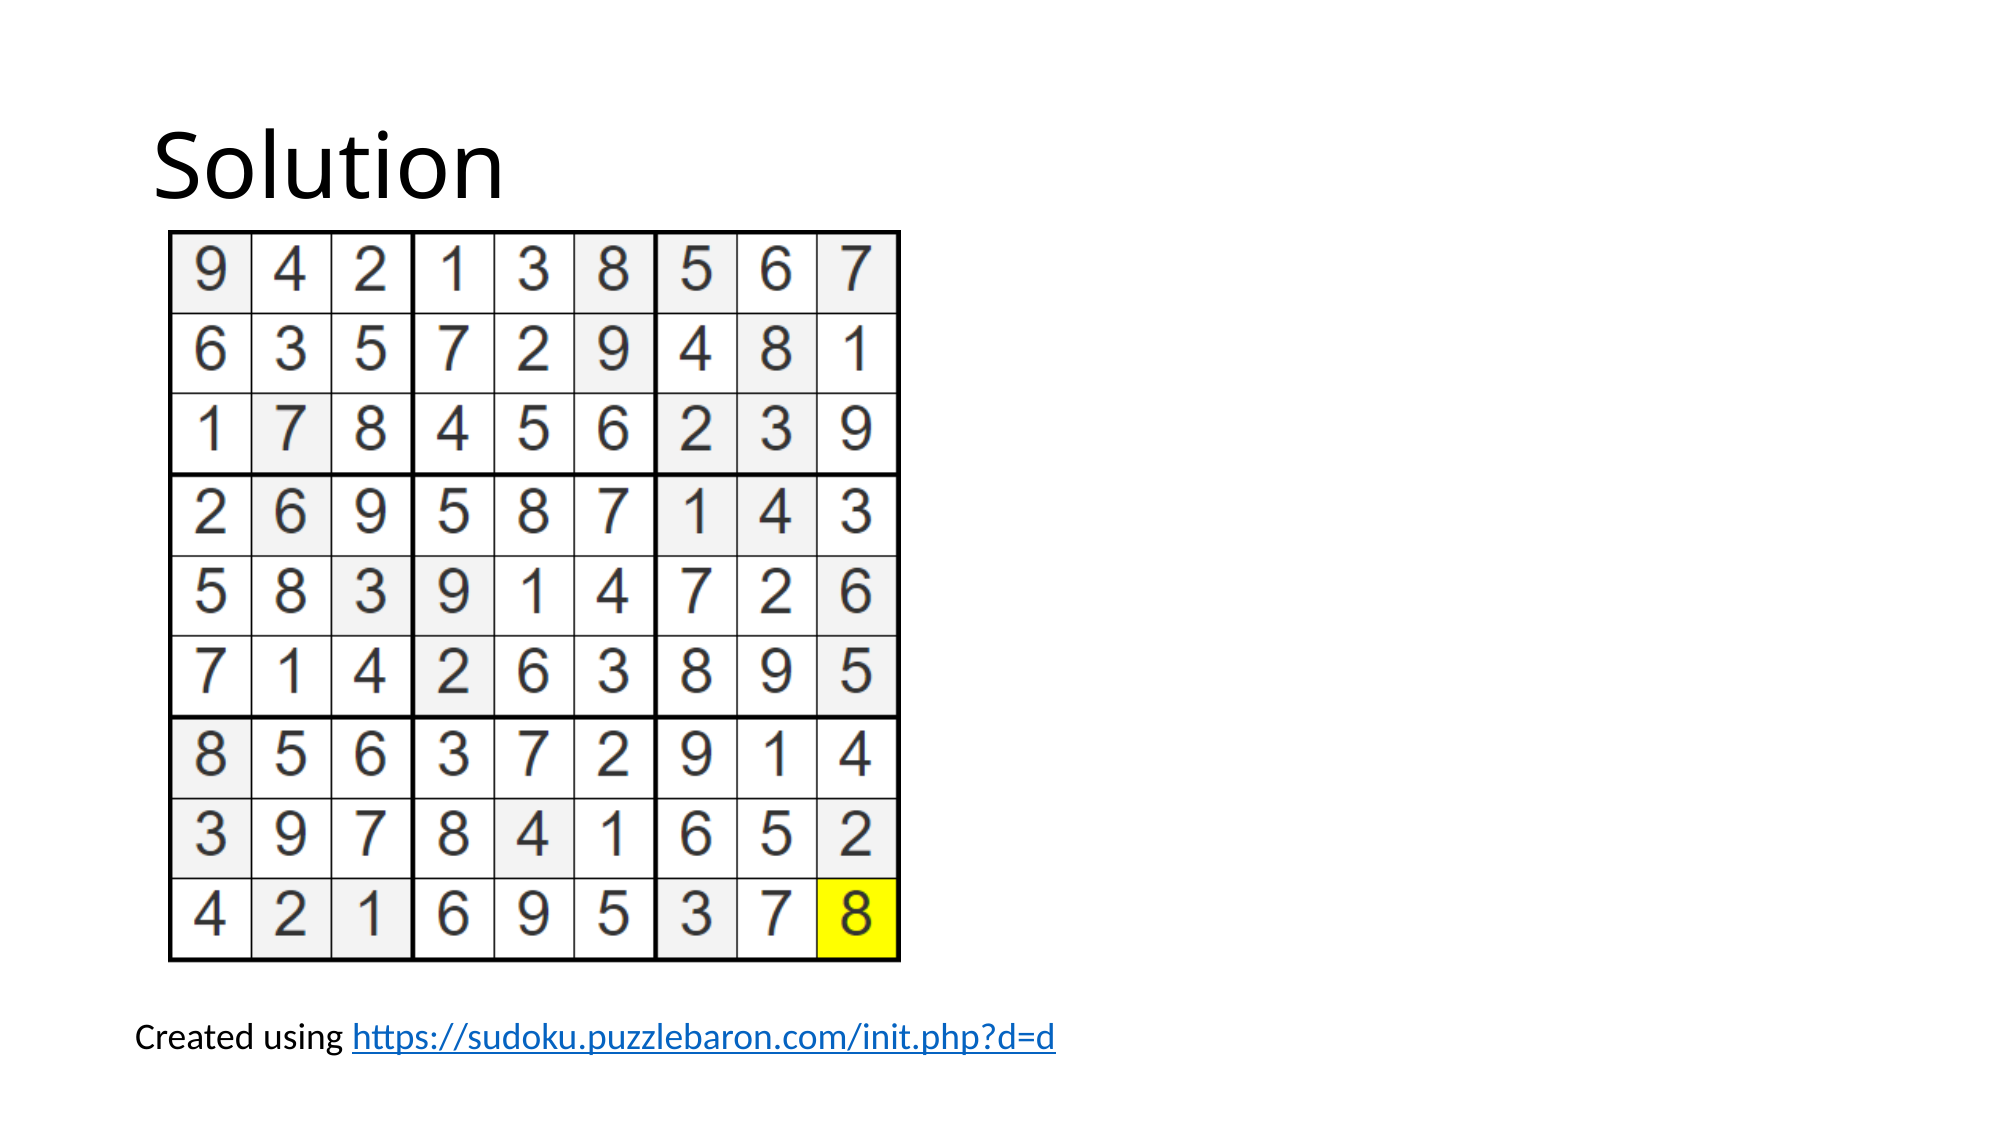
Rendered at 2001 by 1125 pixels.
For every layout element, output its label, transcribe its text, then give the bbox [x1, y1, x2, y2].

text_box Created using https://sudoku.puzzlebaron.com/init.php?d=d [120, 1004, 1072, 1065]
picture [168, 230, 901, 964]
title Solution [137, 59, 1863, 278]
